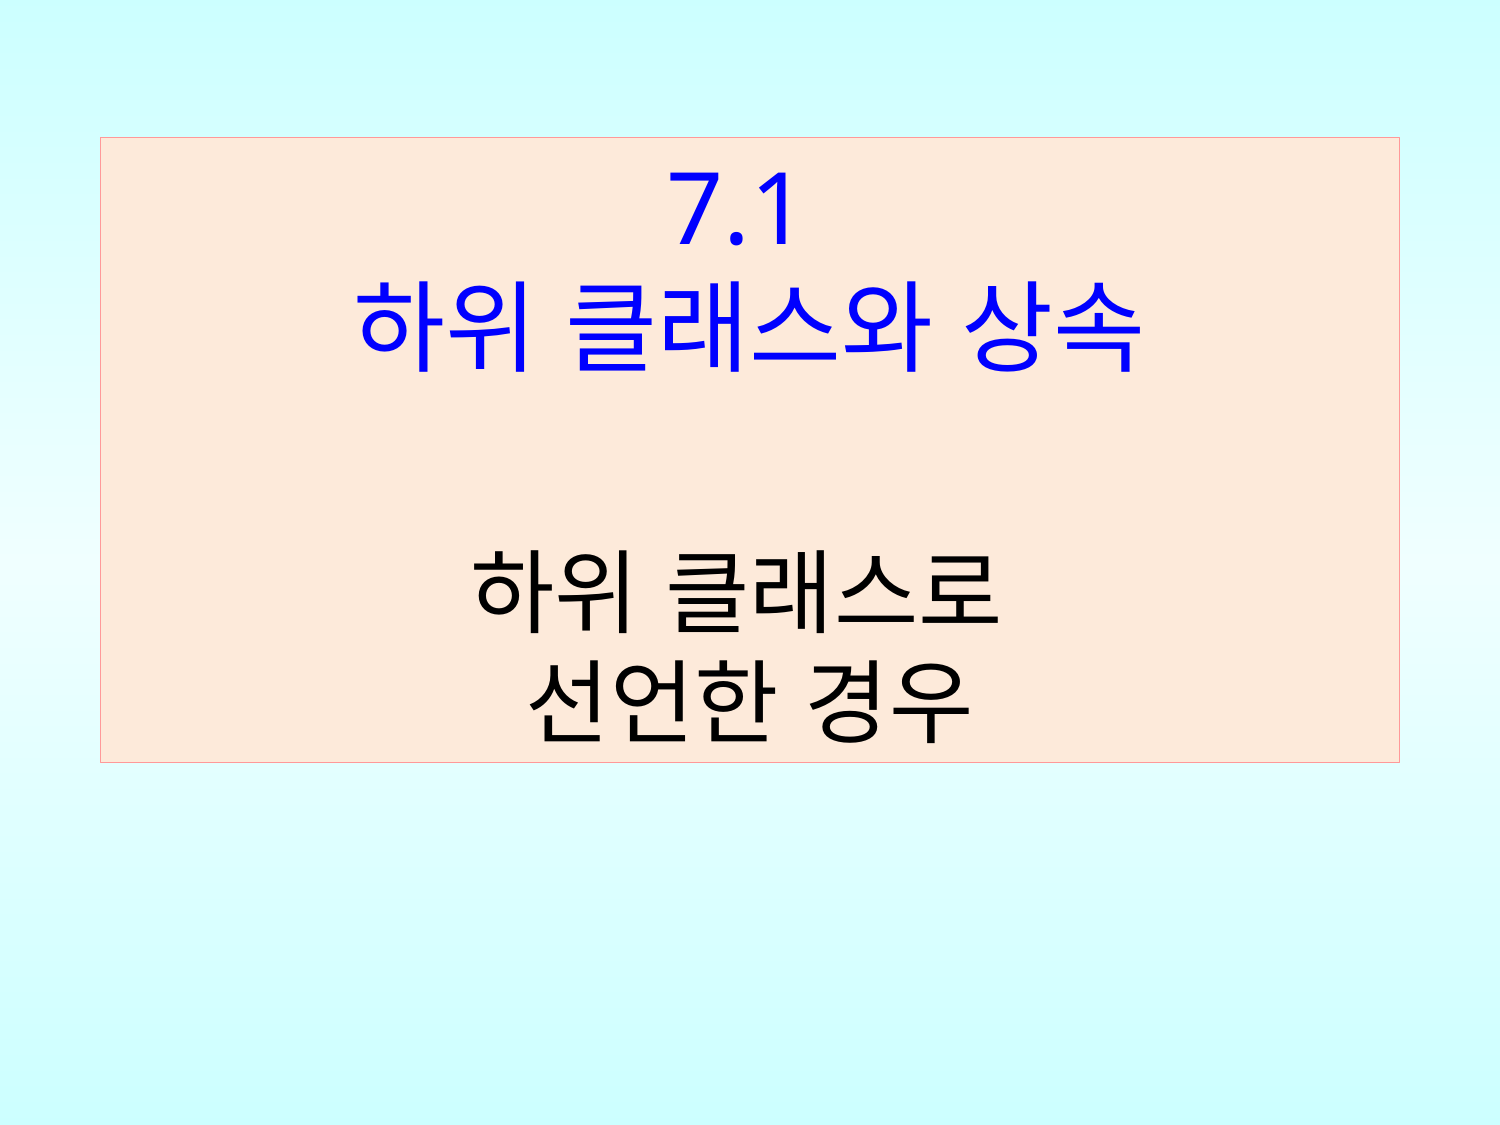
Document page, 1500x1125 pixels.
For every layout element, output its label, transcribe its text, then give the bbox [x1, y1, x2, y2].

text_box 7.1 하위 클래스와 상속 하위 클래스로 선언한 경우 [100, 137, 1400, 763]
